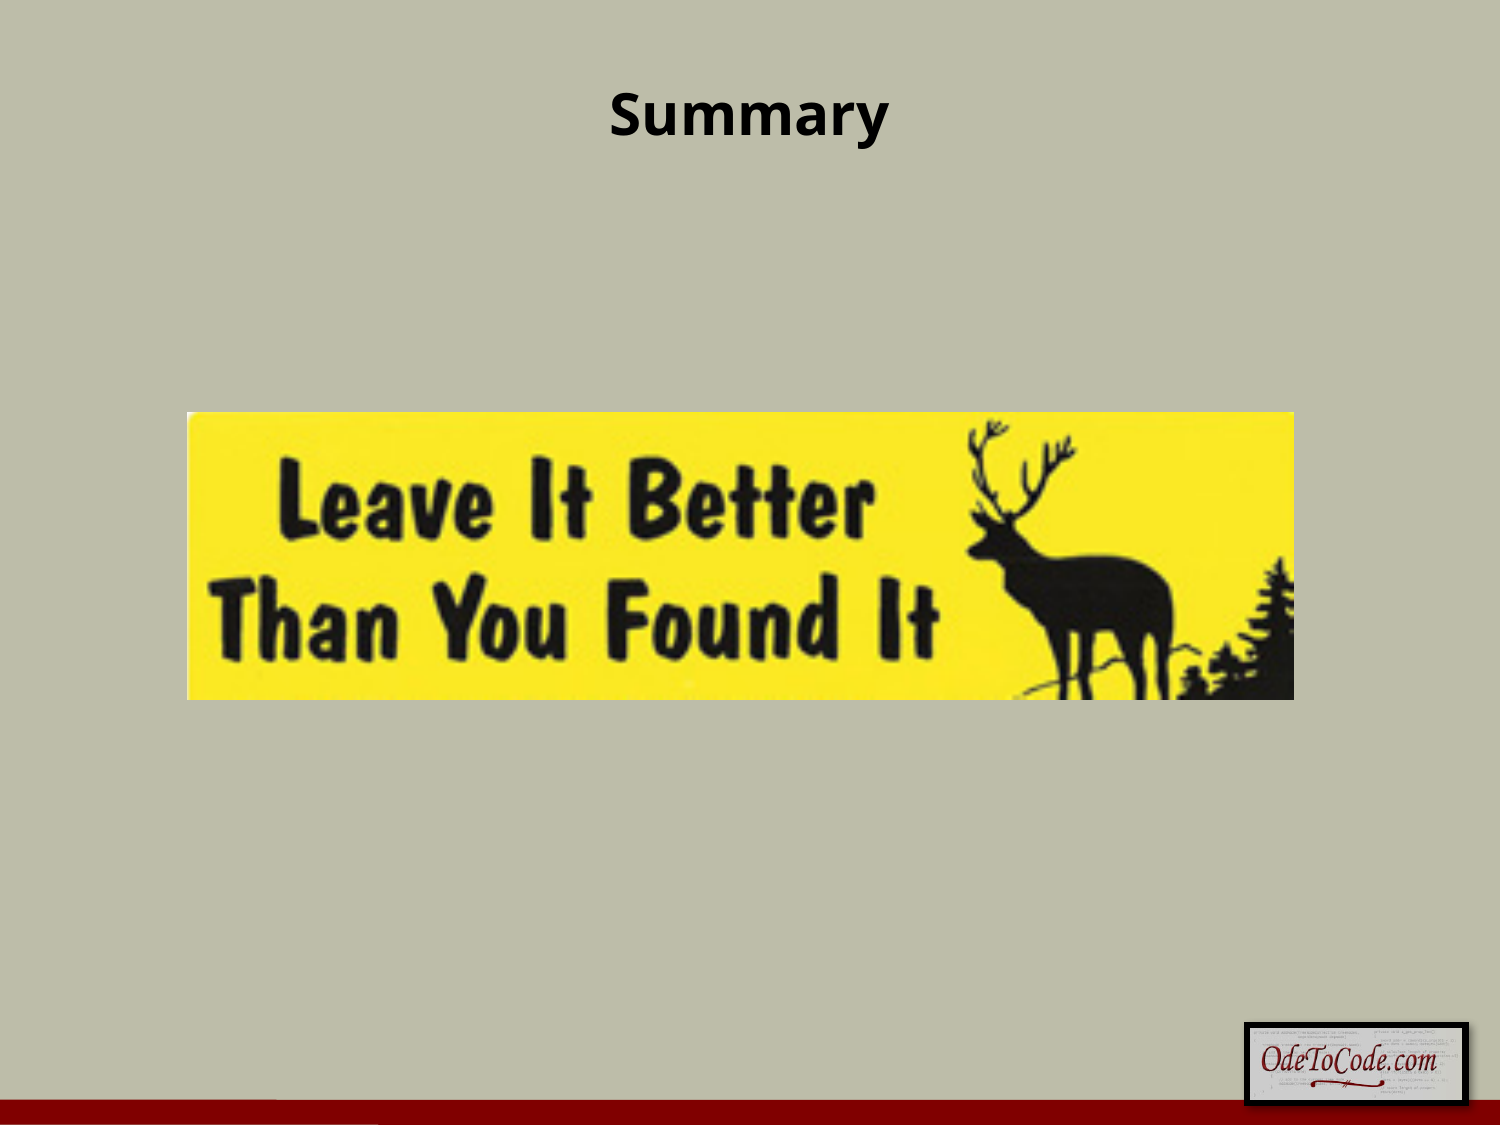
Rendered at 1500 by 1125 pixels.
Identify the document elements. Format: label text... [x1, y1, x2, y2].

title Summary [74, 49, 1426, 176]
picture [187, 412, 1294, 700]
picture [1250, 1028, 1462, 1100]
